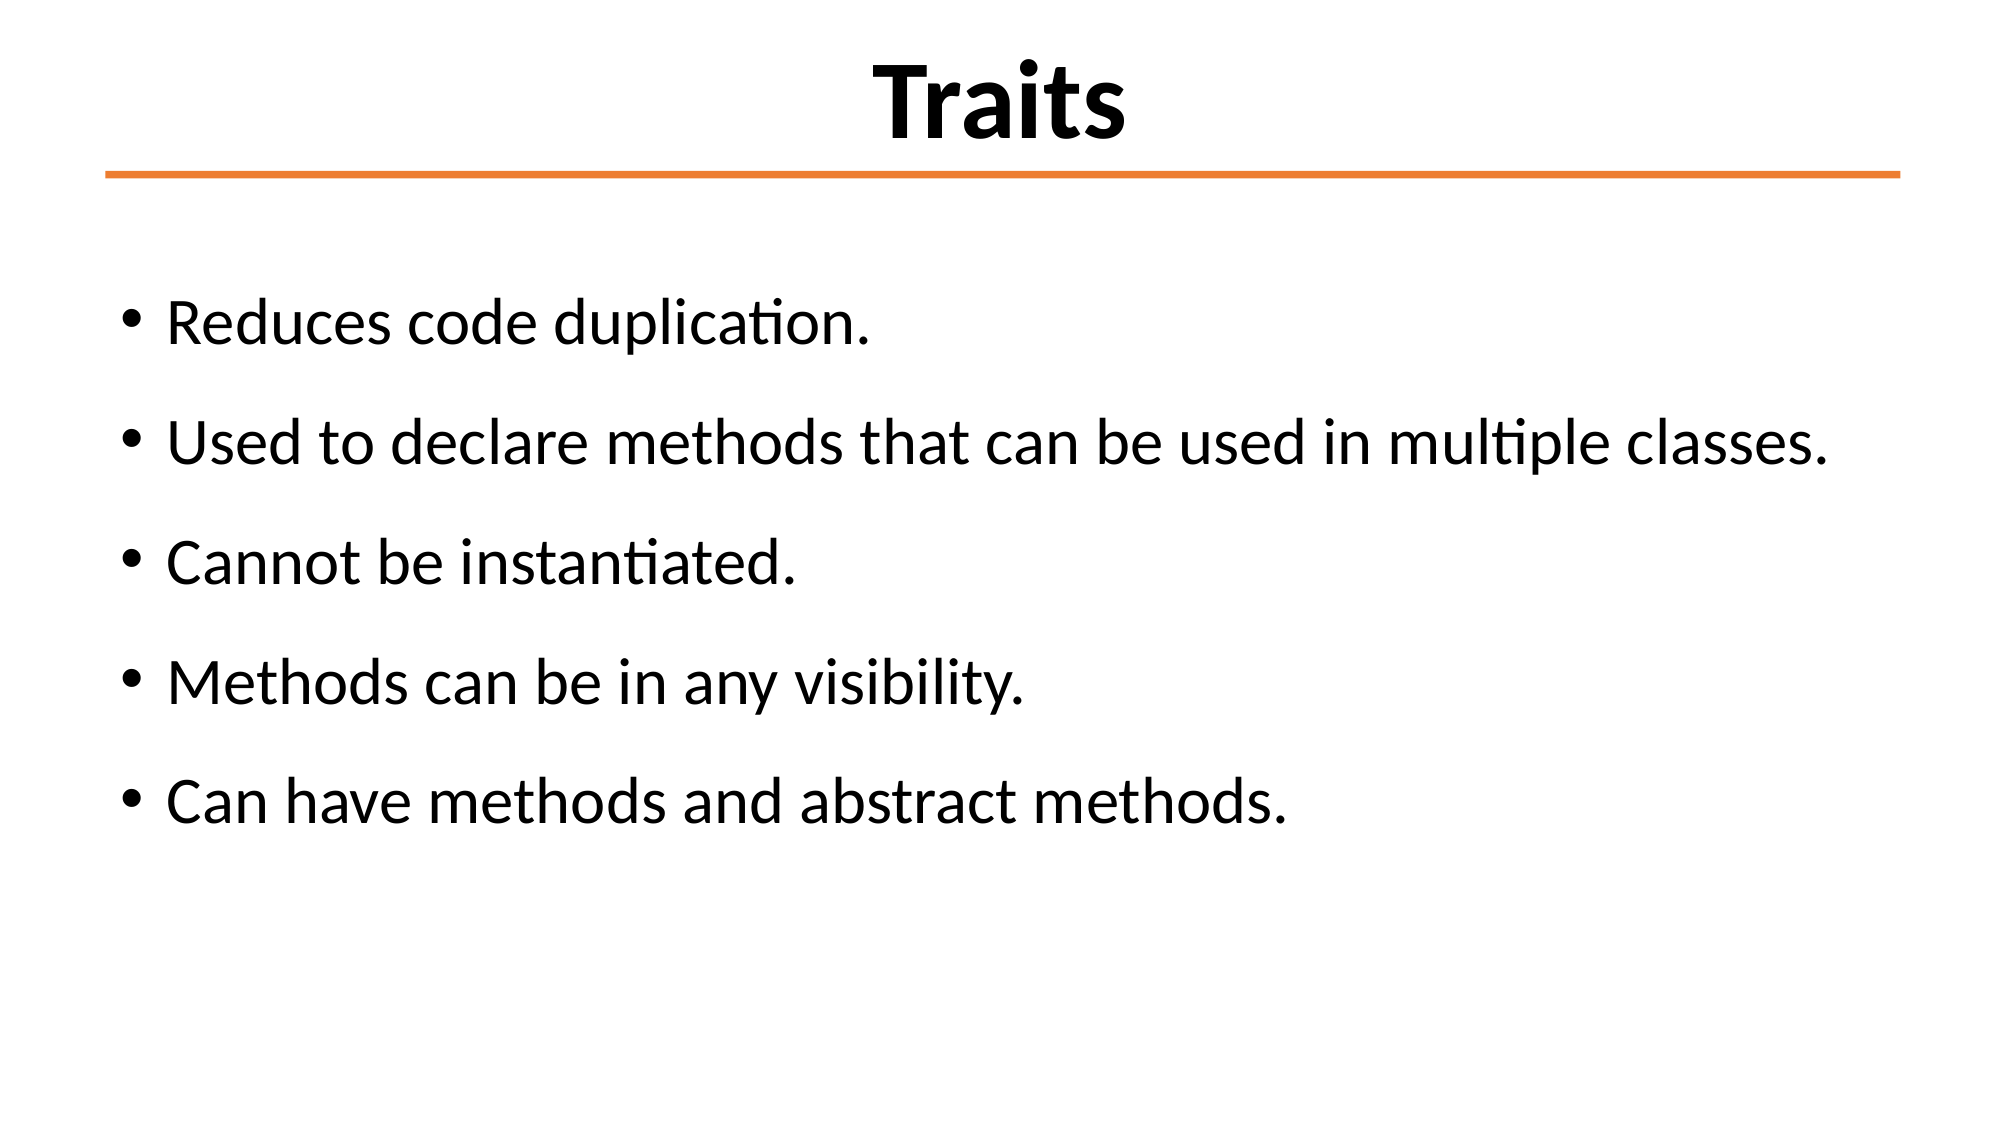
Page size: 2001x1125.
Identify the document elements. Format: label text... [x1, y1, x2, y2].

text_box Traits [172, 179, 1828, 187]
text_box Traits [172, 0, 1828, 170]
text_box [104, 170, 1901, 179]
text_box Reduces code duplication. Used to declare methods that can be used in multiple classes. Cannot be instantiated. Methods can be in any visibility. Can have methods and abstract methods. [105, 230, 1901, 965]
